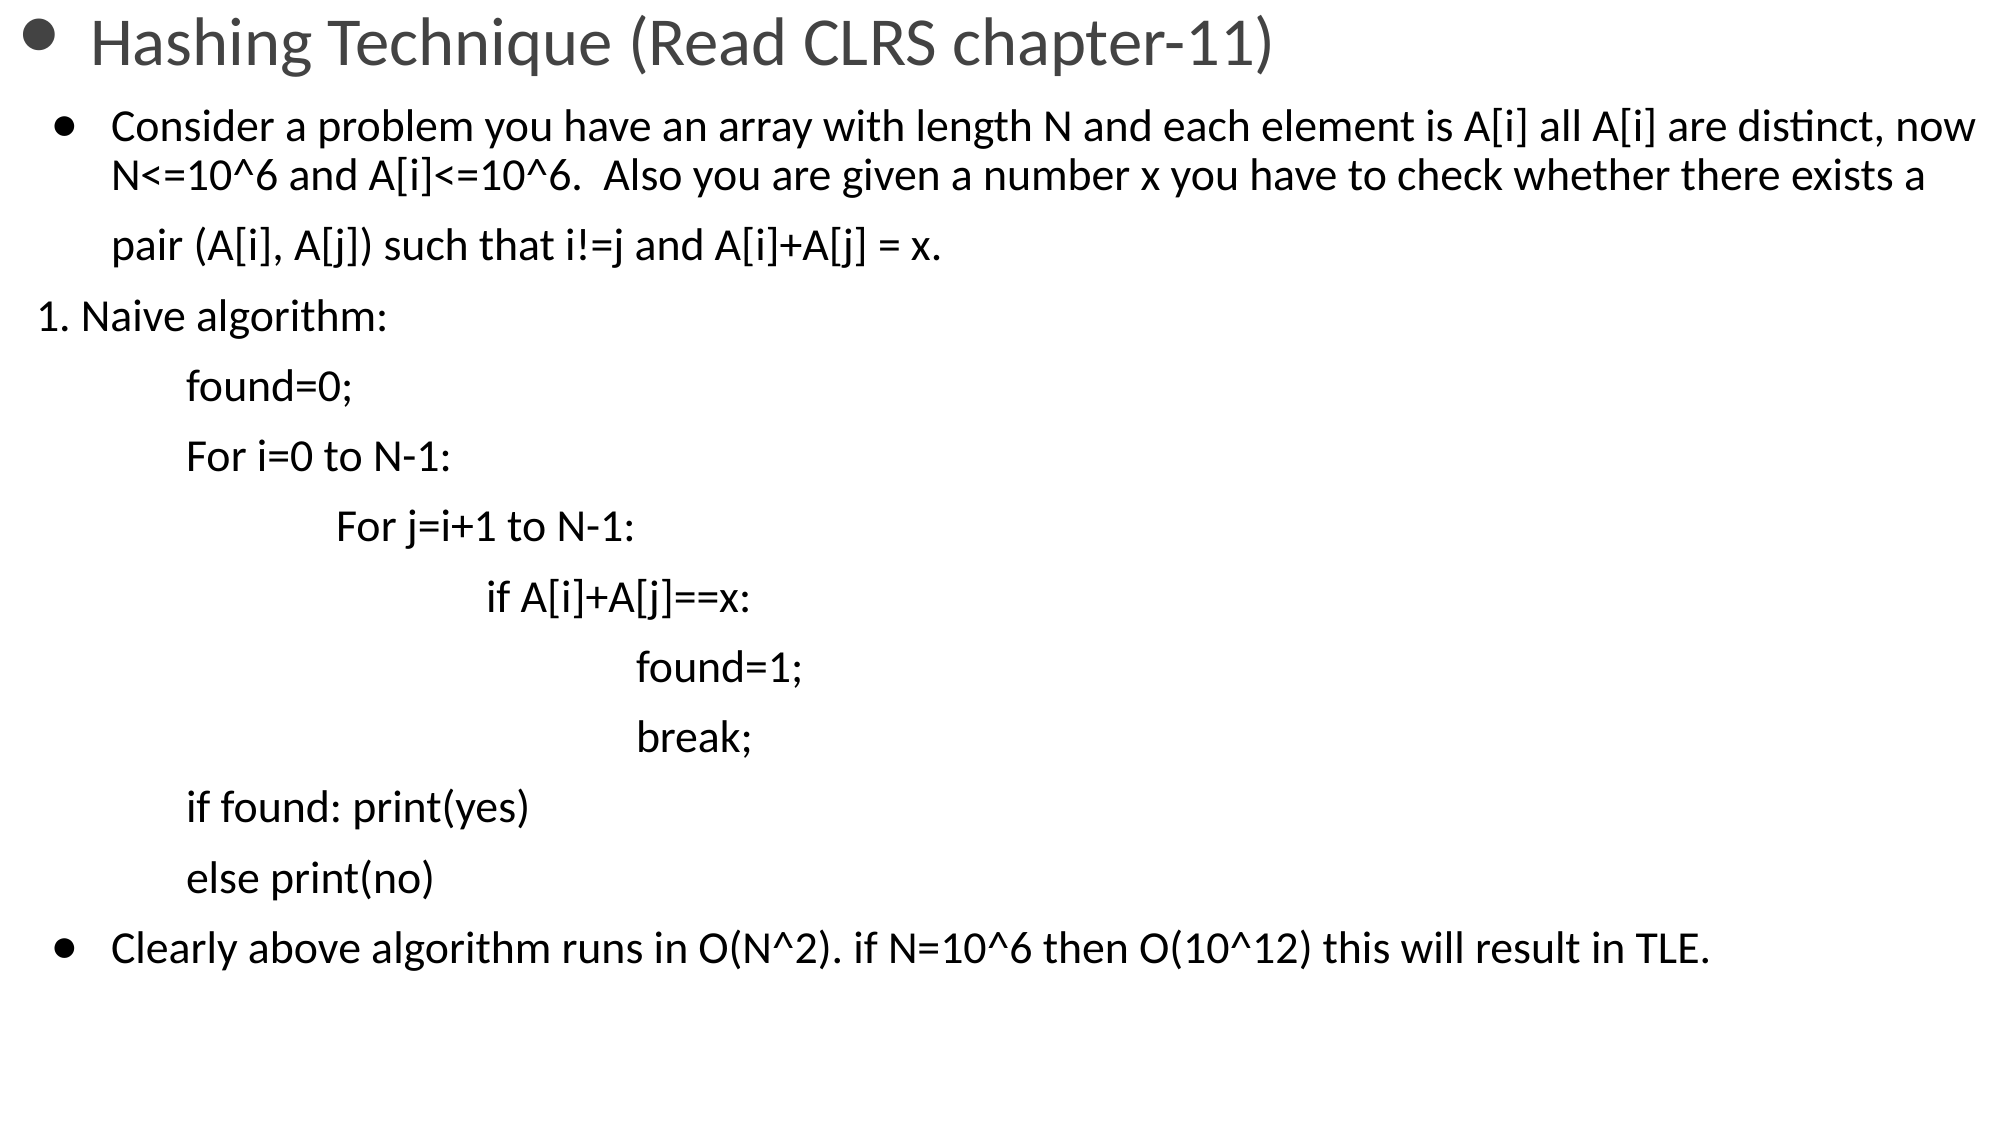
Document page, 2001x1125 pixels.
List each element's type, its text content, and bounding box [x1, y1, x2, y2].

title Hashing Technique (Read CLRS chapter-11) [0, 0, 1687, 159]
list Consider a problem you have an array with length N and each element is A[i] all A[i] are distinct, now N<=10^6 and A[i]<=10^6. Also you are given a number x you have to check whether there exists a pair (A[i], A[j]) such that i!=j and A[i]+A[j] = x. 1. Naive algorithm: found=0; For i=0 to N-1: For j=i+1 to N-1: if A[i]+A[j]==x: found=1; break; if found: print(yes) else print(no) Clearly above algorithm runs in O(N^2). if N=10^6 then O(10^12) this will result in TLE. [21, 94, 2000, 808]
